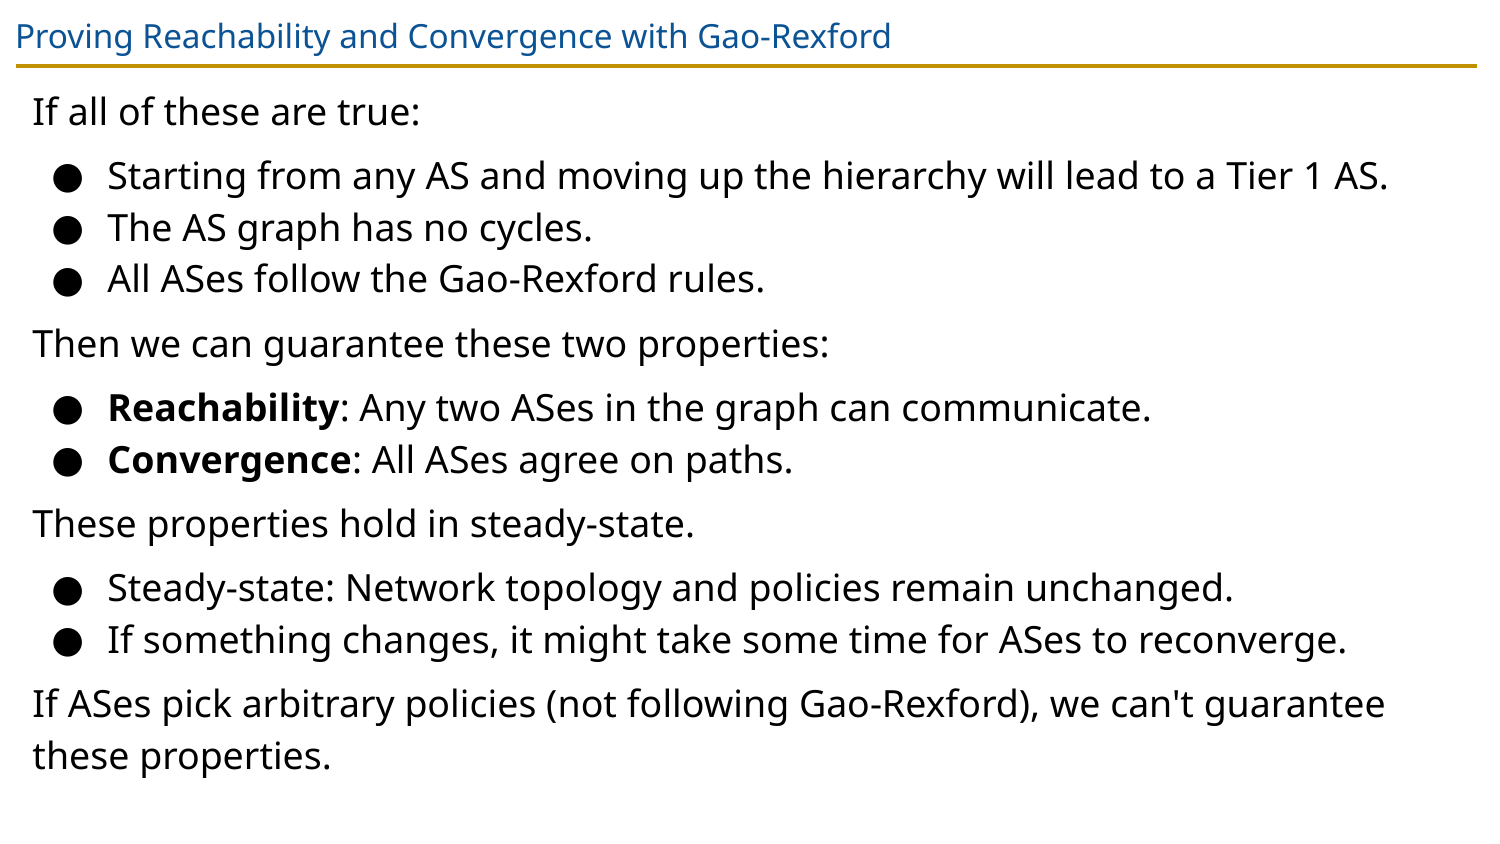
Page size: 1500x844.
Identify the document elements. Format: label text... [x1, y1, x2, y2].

list If all of these are true: Starting from any AS and moving up the hierarchy will lead to a Tier 1 AS. The AS graph has no cycles. All ASes follow the Gao-Rexford rules. Then we can guarantee these two properties: Reachability: Any two ASes in the graph can communicate. Convergence: All ASes agree on paths. These properties hold in steady-state. Steady-state: Network topology and policies remain unchanged. If something changes, it might take some time for ASes to reconverge. If ASes pick arbitrary policies (not following Gao-Rexford), we can't guarantee these properties. [17, 65, 1480, 810]
title Proving Reachability and Convergence with Gao-Rexford [0, 0, 1398, 65]
